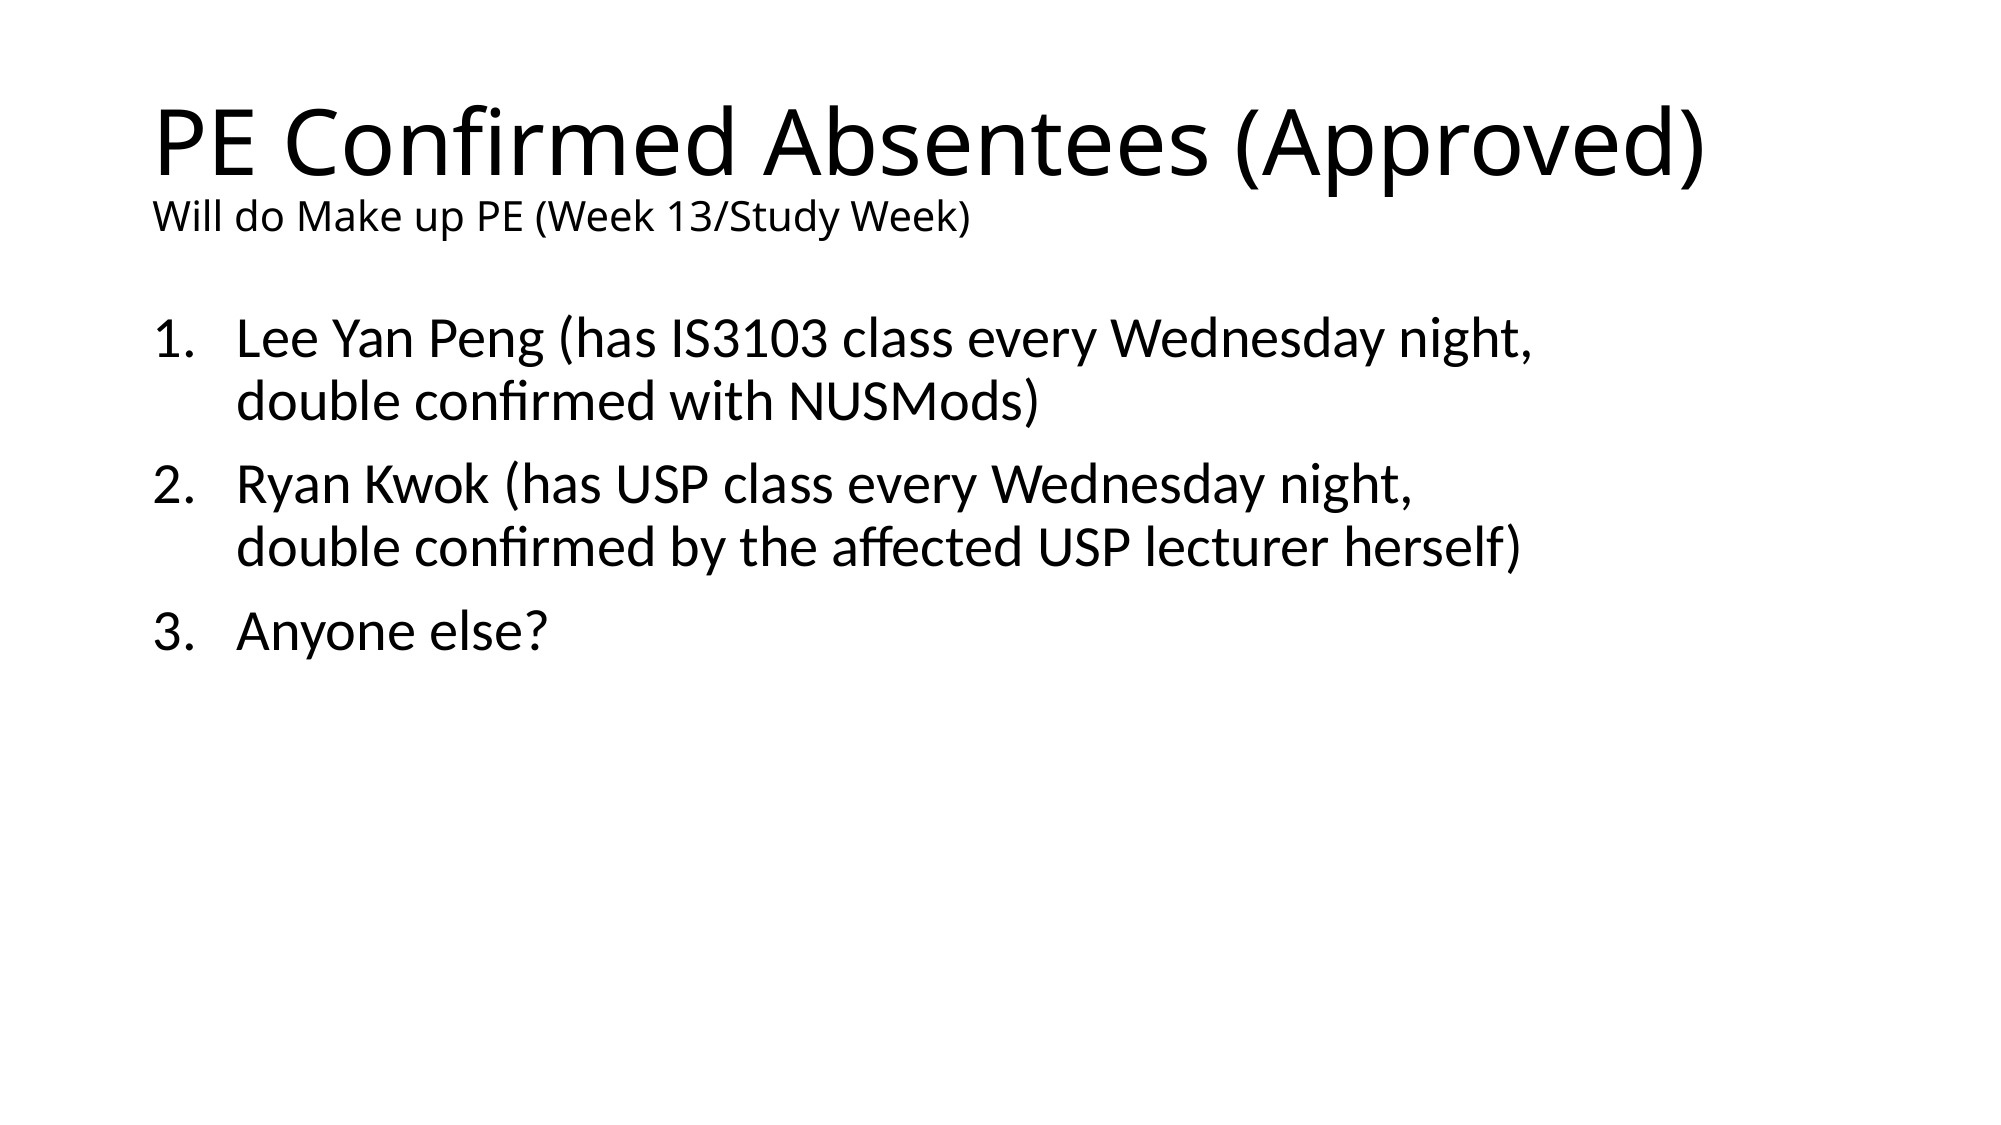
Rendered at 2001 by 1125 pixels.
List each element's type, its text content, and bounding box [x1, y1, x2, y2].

title PE Confirmed Absentees (Approved) Will do Make up PE (Week 13/Study Week) [137, 59, 1863, 278]
list Lee Yan Peng (has IS3103 class every Wednesday night, double confirmed with NUSMods) Ryan Kwok (has USP class every Wednesday night, double confirmed by the affected USP lecturer herself) Anyone else? [137, 299, 1904, 1125]
